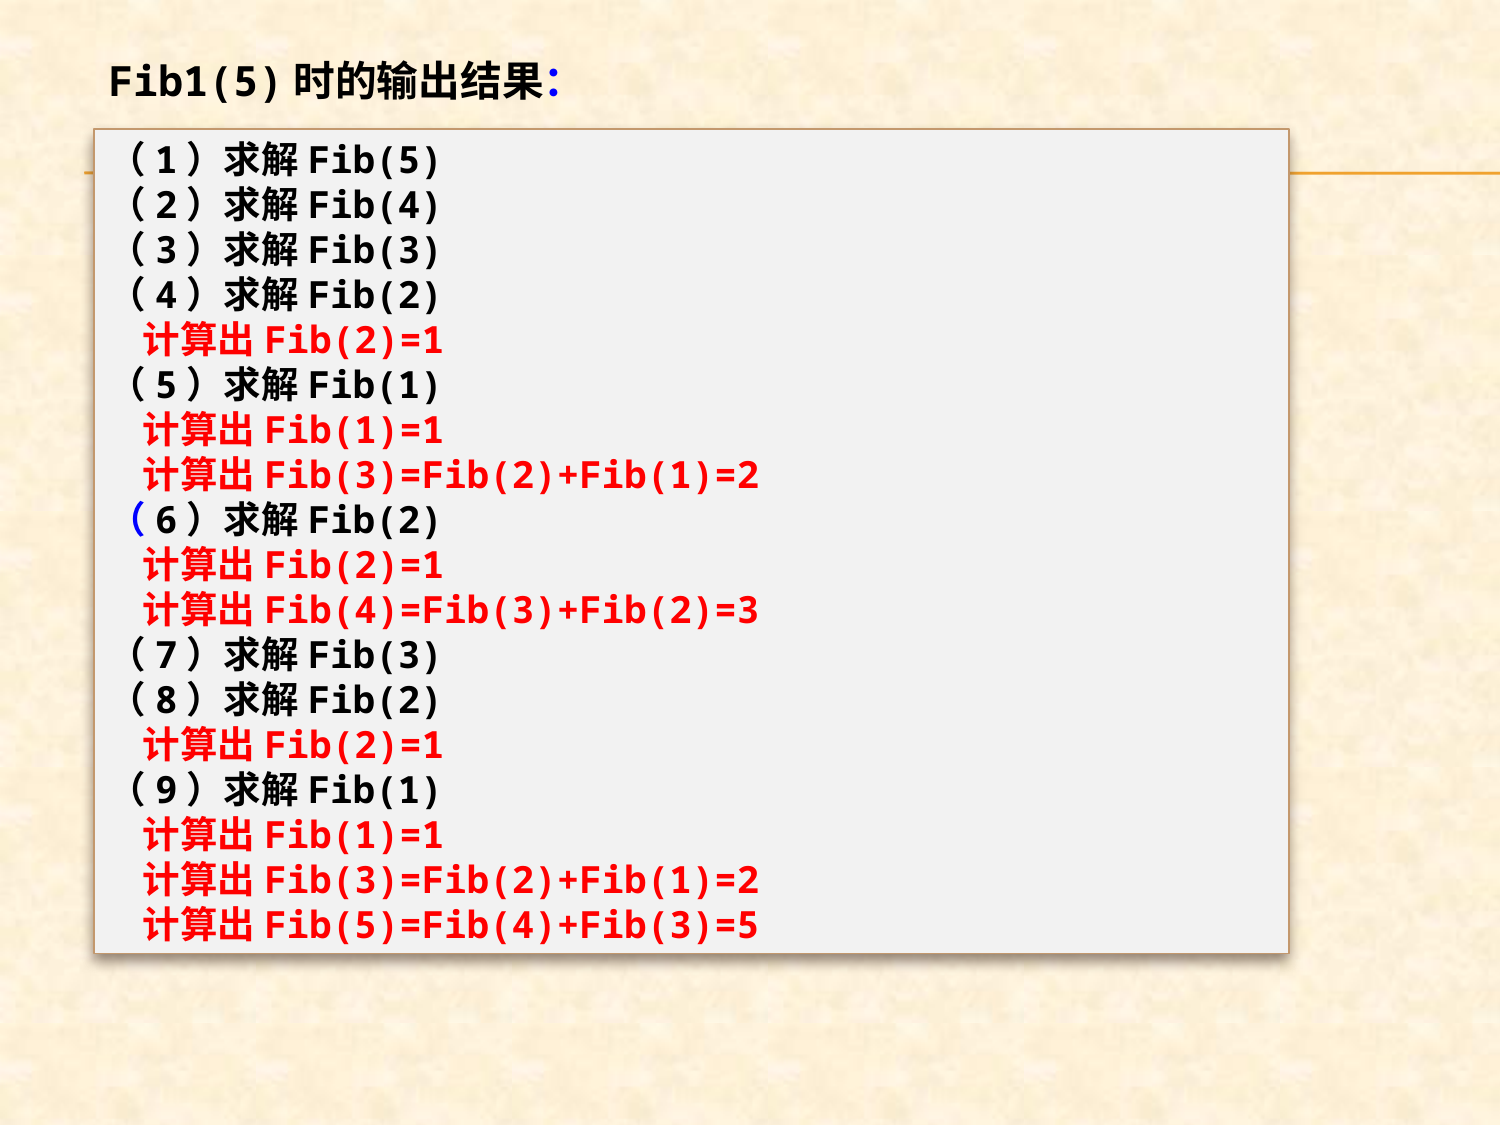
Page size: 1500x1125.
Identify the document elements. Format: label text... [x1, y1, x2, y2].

text_box Fib1(5)时的输出结果： [93, 46, 950, 112]
text_box （1）求解Fib(5) （2）求解Fib(4) （3）求解Fib(3) （4）求解Fib(2) 计算出Fib(2)=1 （5）求解Fib(1) 计算出Fib(1)=1 计算出Fib(3)=Fib(2)+Fib(1)=2 （6）求解Fib(2) 计算出Fib(2)=1 计算出Fib(4)=Fib(3)+Fib(2)=3 （7）求解Fib(3) （8）求解Fib(2) 计算出Fib(2)=1 （9）求解Fib(1) 计算出Fib(1)=1 计算出Fib(3)=Fib(2)+Fib(1)=2 计算出Fib(5)=Fib(4)+Fib(3)=5 [93, 128, 1290, 954]
picture [0, 0, 1500, 1125]
